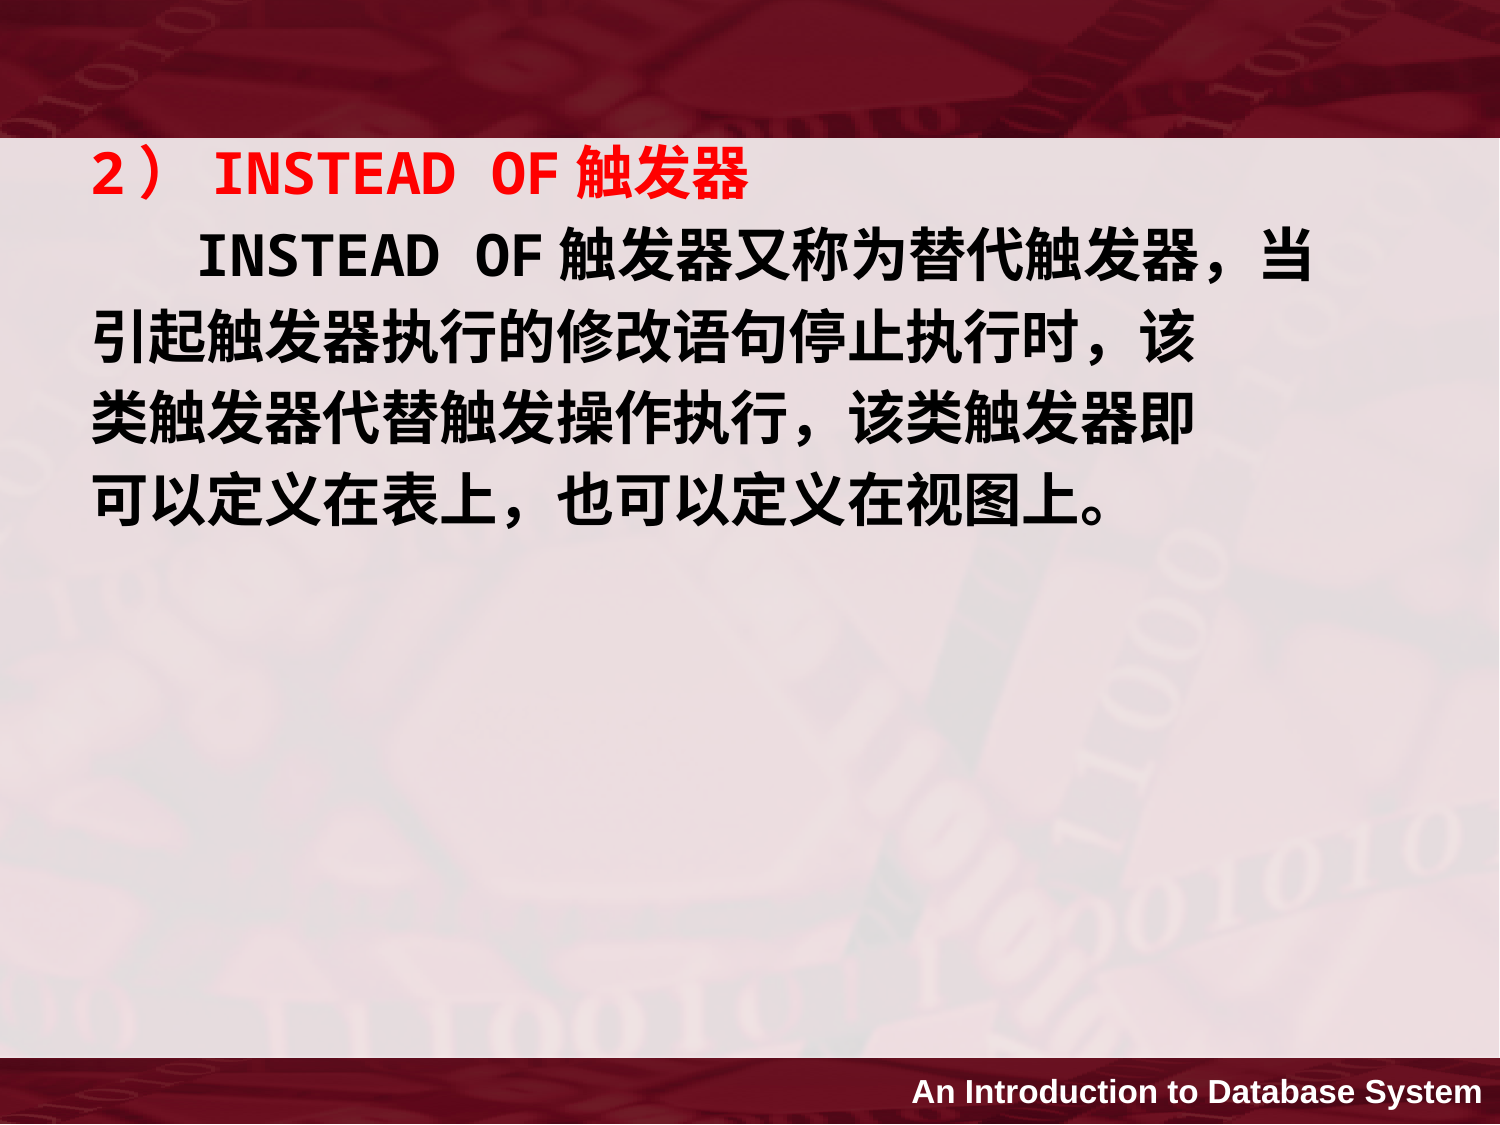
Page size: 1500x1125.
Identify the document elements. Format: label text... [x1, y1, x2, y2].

picture [0, 0, 1500, 1124]
list 2）INSTEAD OF触发器 INSTEAD OF触发器又称为替代触发器，当 引起触发器执行的修改语句停止执行时，该 类触发器代替触发操作执行，该类触发器即 可以定义在表上，也可以定义在视图上。 [74, 128, 1426, 1042]
